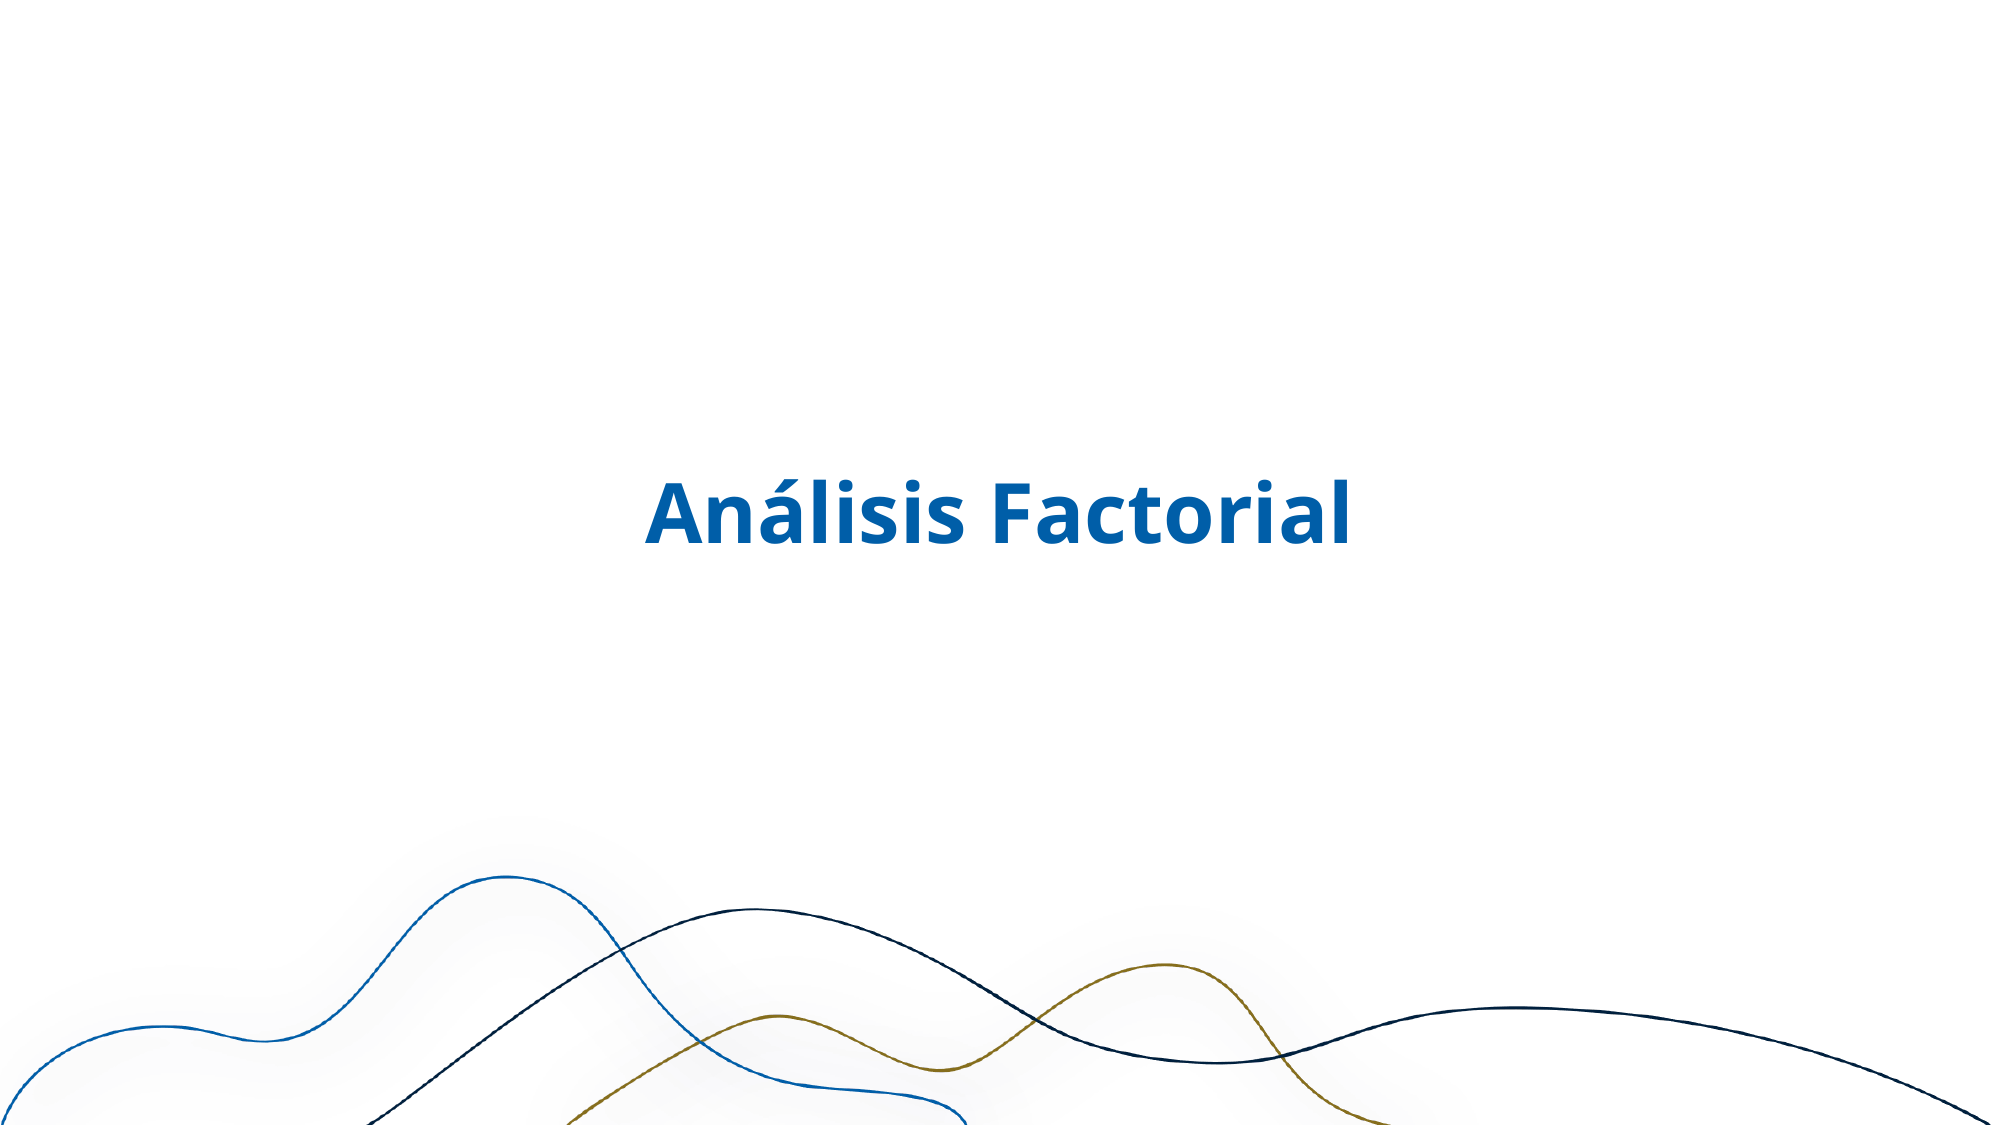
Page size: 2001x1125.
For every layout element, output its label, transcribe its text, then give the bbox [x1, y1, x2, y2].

picture [0, 773, 2000, 1125]
text_box Análisis Factorial [630, 464, 1370, 569]
